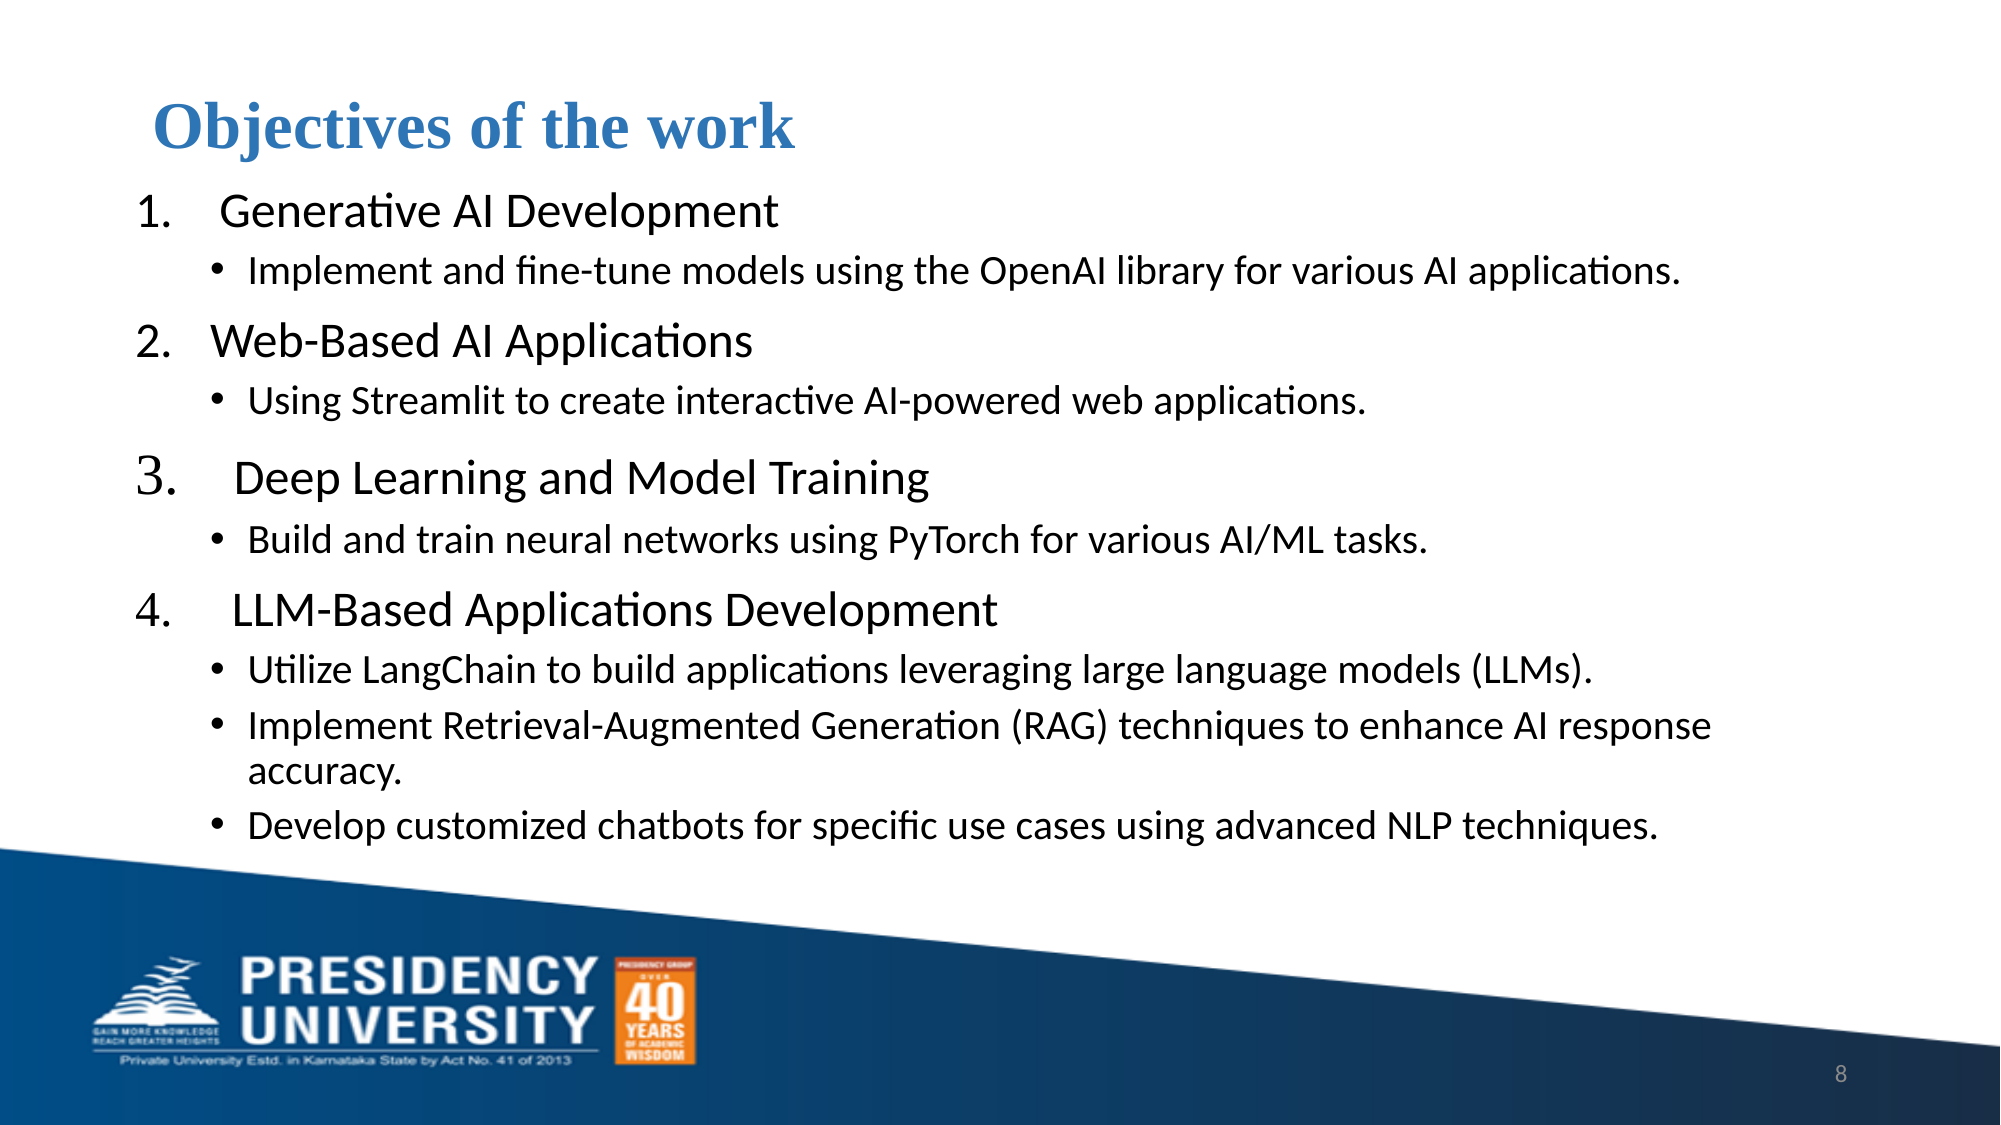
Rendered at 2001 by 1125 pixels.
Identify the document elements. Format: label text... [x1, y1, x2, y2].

slide_number 8 [1412, 1042, 1863, 1103]
list Generative AI Development Implement and fine-tune models using the OpenAI library for various AI applications. Web-Based AI Applications Using Streamlit to create interactive AI-powered web applications. Deep Learning and Model Training Build and train neural networks using PyTorch for various AI/ML tasks. LLM-Based Applications Development Utilize LangChain to build applications leveraging large language models (LLMs). Implement Retrieval-Augmented Generation (RAG) techniques to enhance AI response accuracy. Develop customized chatbots for specific use cases using advanced NLP techniques. [120, 176, 1863, 860]
title Objectives of the work [137, 59, 1863, 176]
picture [0, 845, 2000, 1125]
